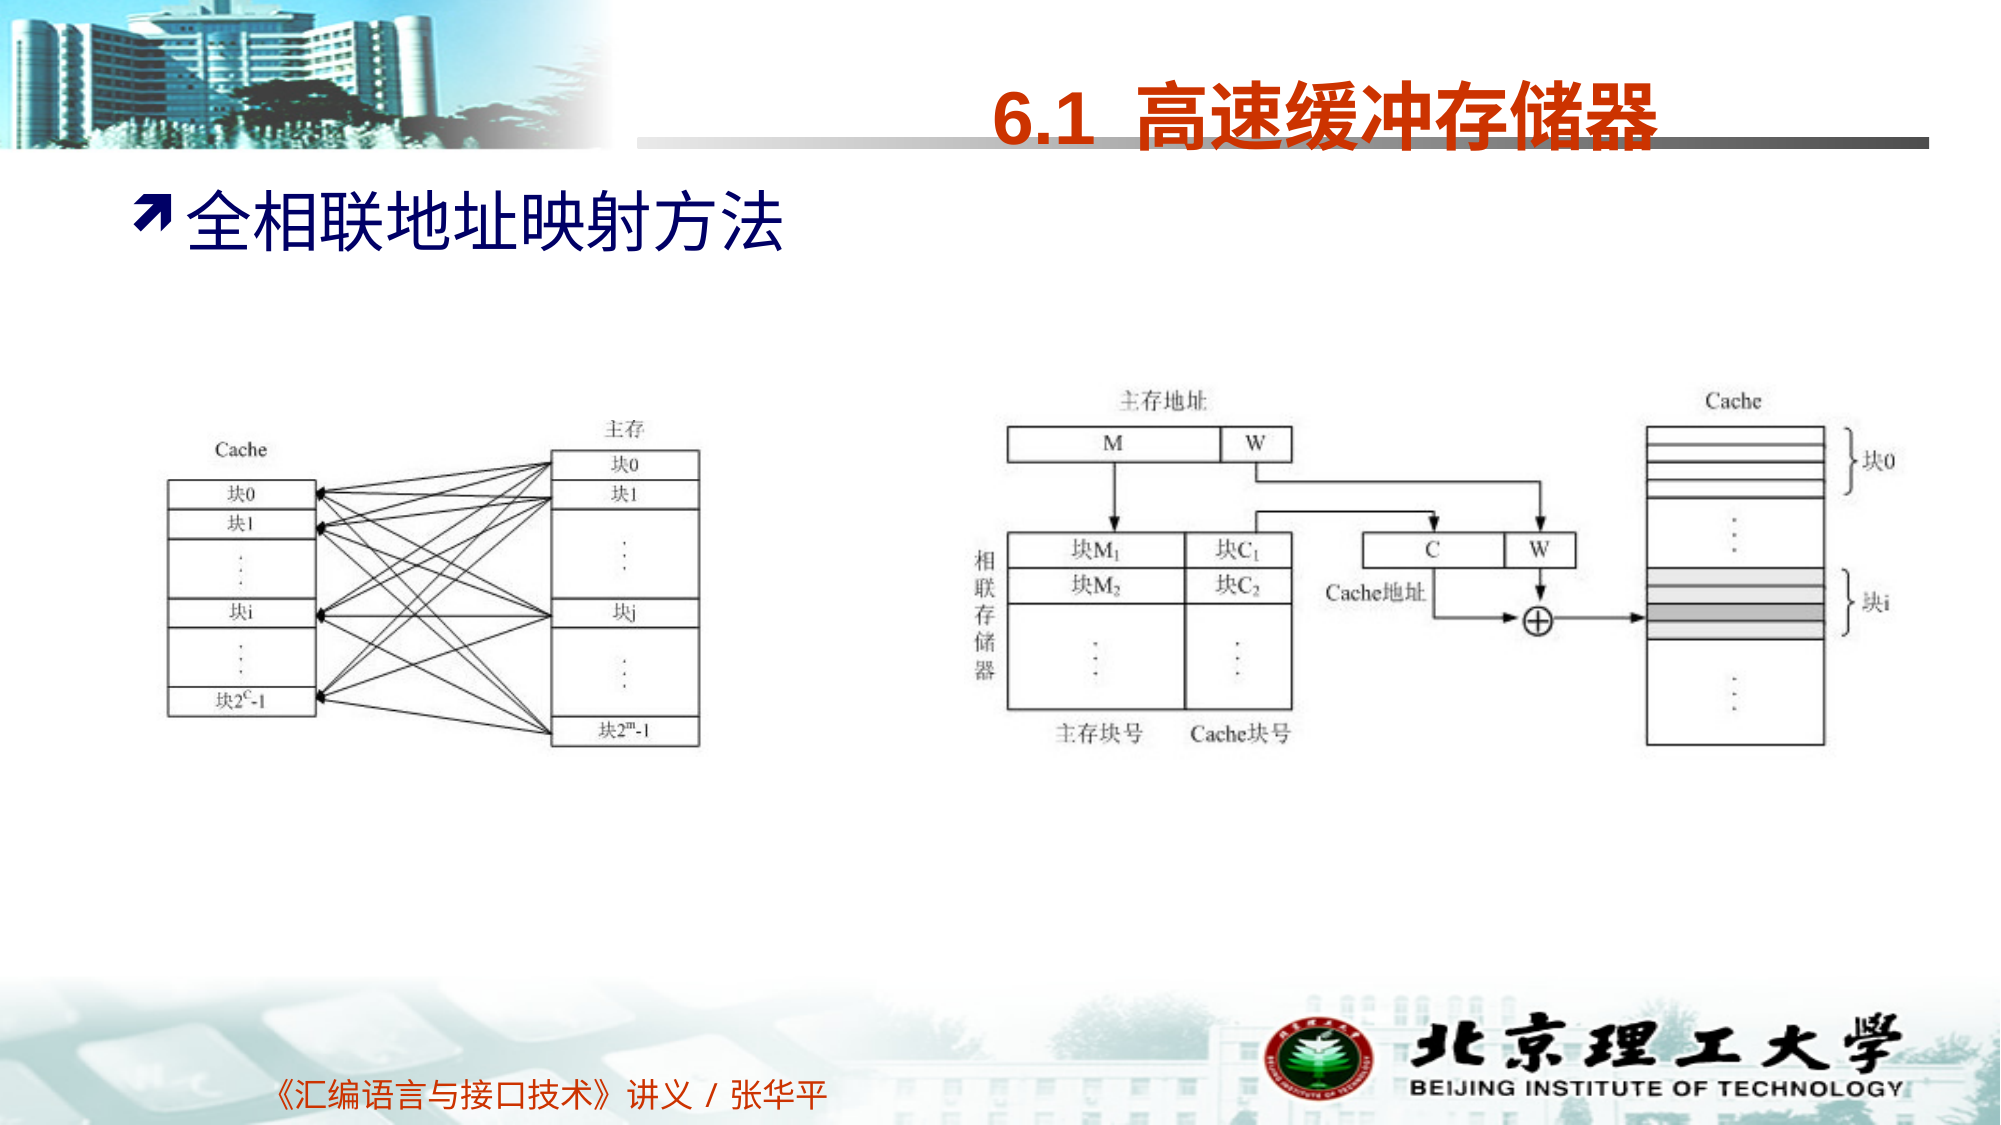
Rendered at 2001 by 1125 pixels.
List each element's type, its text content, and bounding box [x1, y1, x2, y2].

title 6.1 高速缓冲存储器 [409, 45, 1675, 185]
list 全相联地址映射方法 [114, 172, 1465, 963]
picture [0, 0, 2000, 1125]
